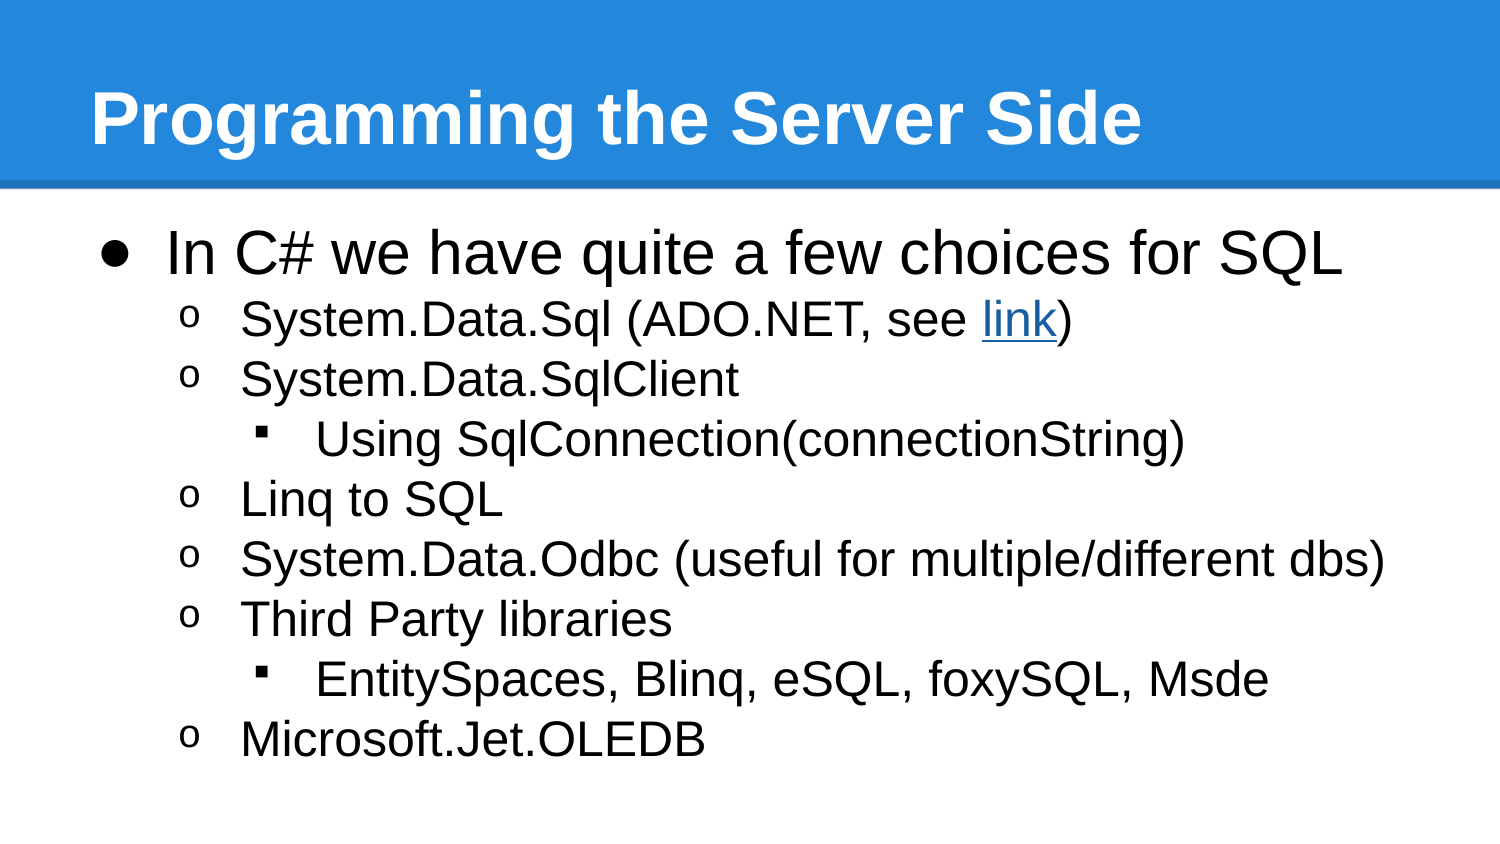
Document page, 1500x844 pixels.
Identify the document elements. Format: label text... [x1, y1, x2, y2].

list In C# we have quite a few choices for SQL System.Data.Sql (ADO.NET, see link) System.Data.SqlClient Using SqlConnection(connectionString) Linq to SQL System.Data.Odbc (useful for multiple/different dbs) Third Party libraries EntitySpaces, Blinq, eSQL, foxySQL, Msde Microsoft.Jet.OLEDB [75, 196, 1425, 808]
title Programming the Server Side [75, 33, 1425, 175]
